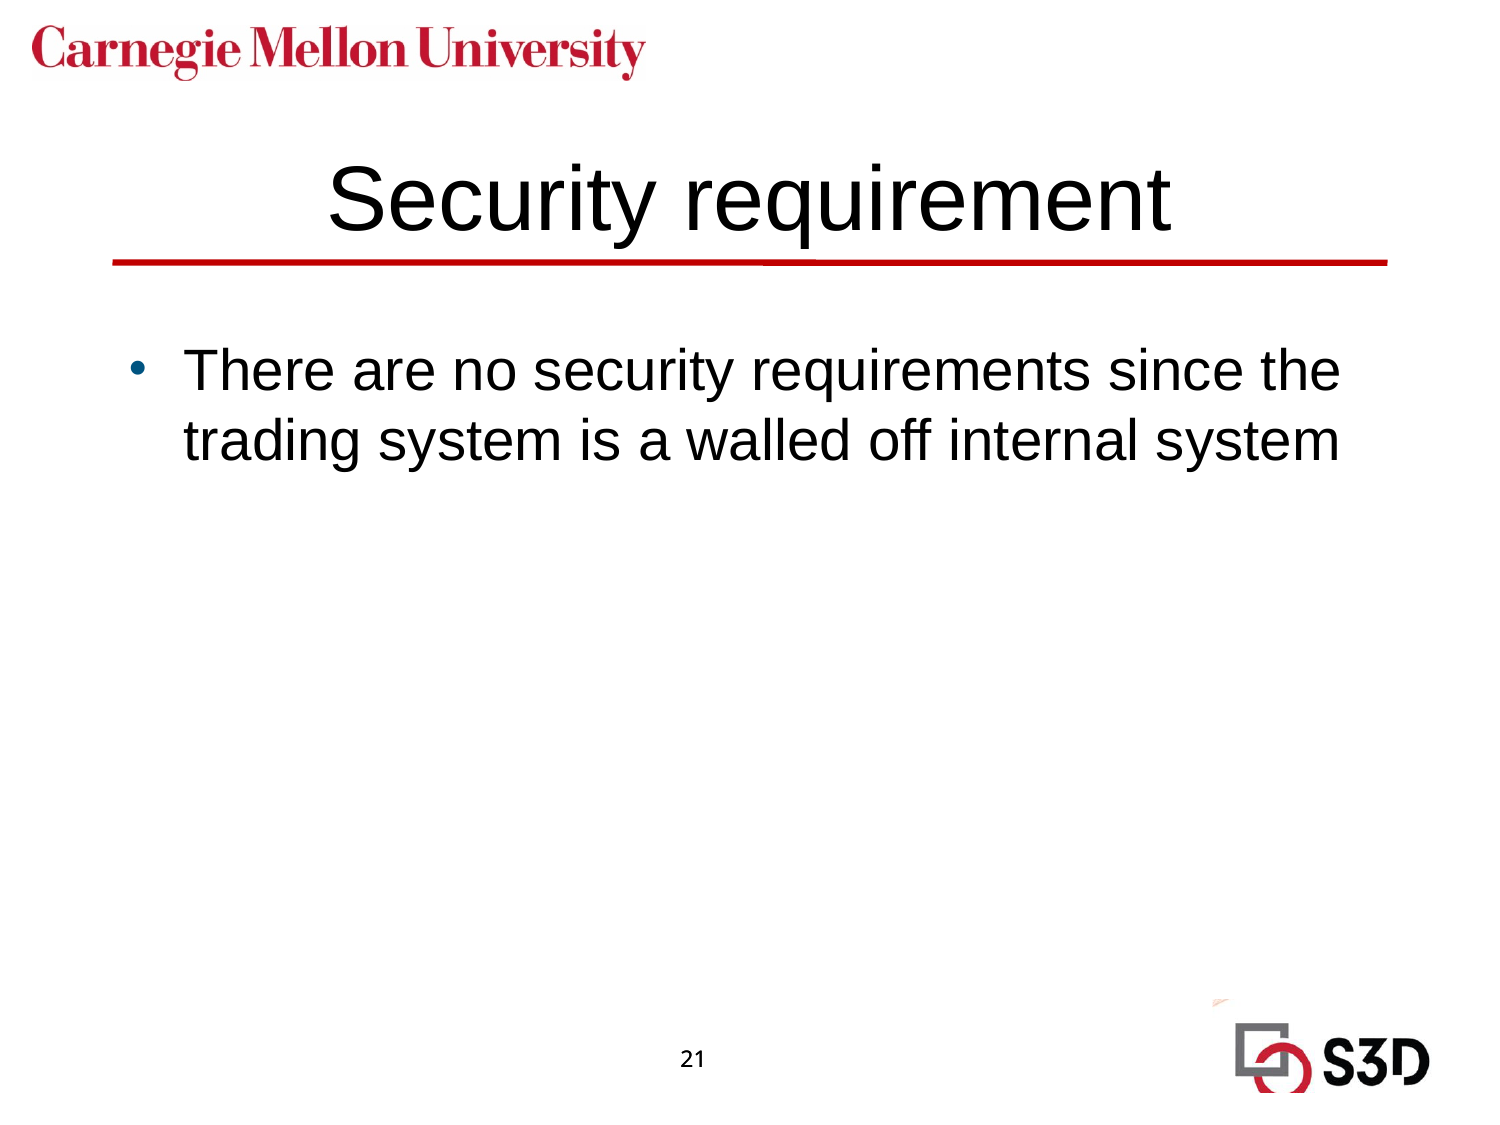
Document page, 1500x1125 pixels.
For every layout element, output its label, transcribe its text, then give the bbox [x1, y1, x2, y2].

title Security requirement [112, 99, 1388, 288]
picture [32, 25, 646, 81]
slide_number 21 [670, 1037, 717, 1125]
list There are no security requirements since the trading system is a walled off internal system [112, 324, 1388, 988]
